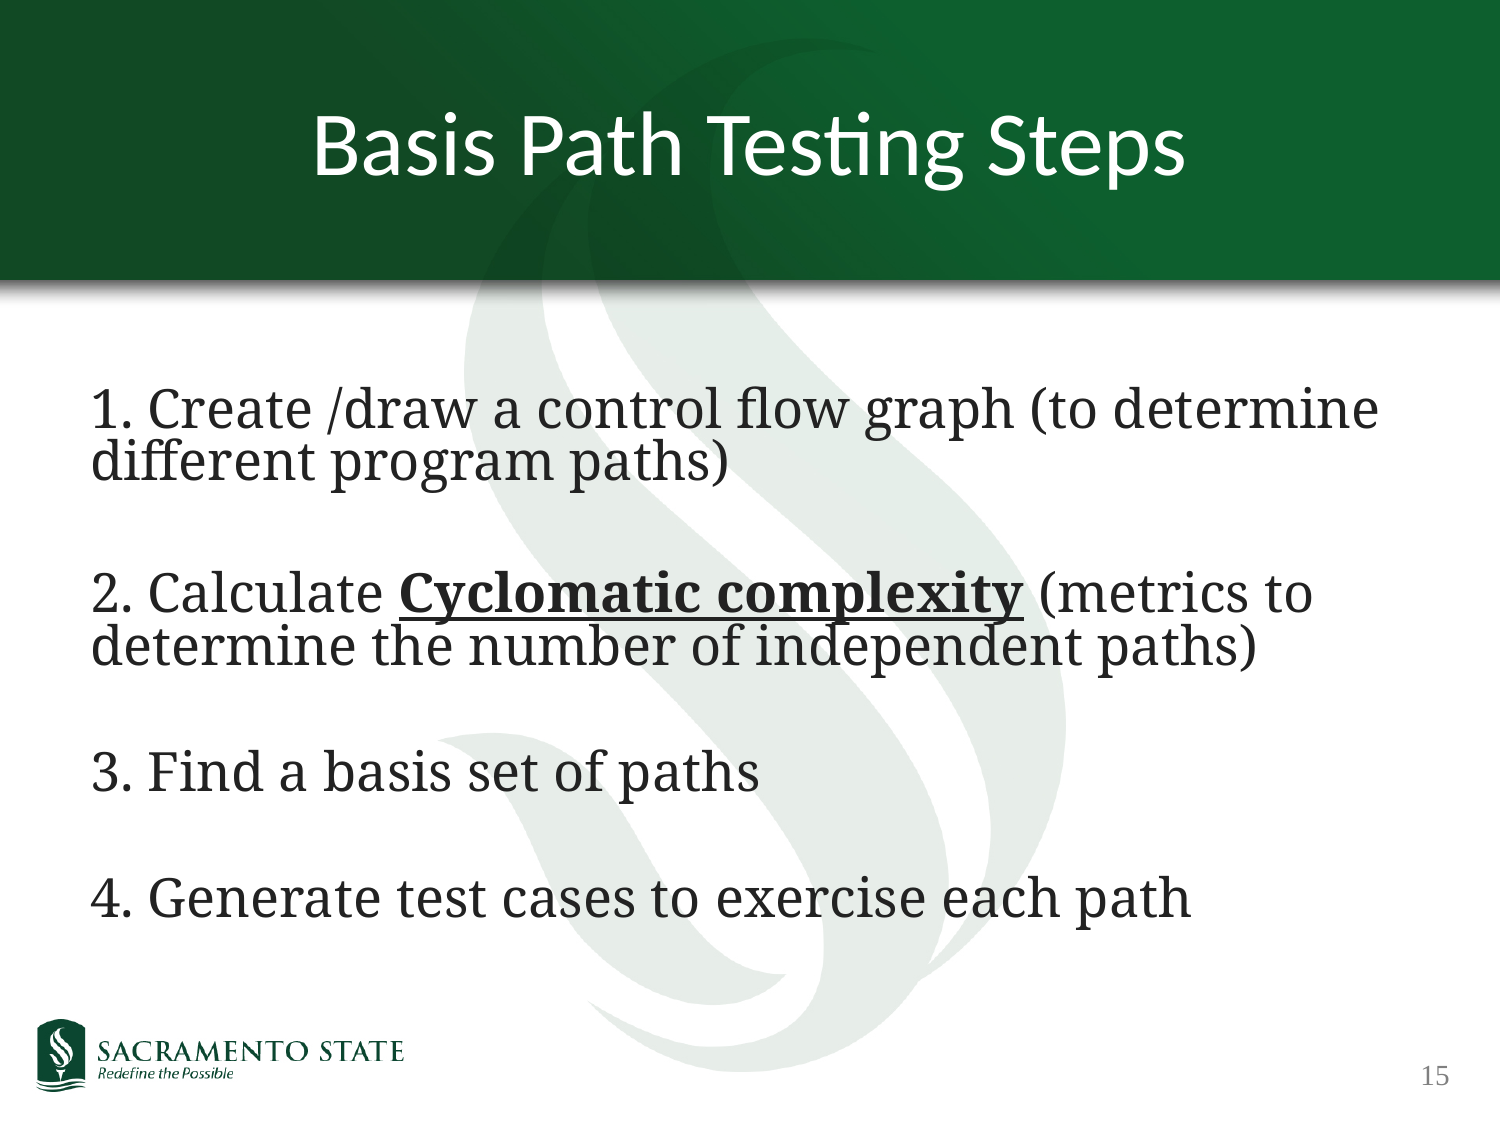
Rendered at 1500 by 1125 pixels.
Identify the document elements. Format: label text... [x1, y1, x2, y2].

picture [0, 0, 1500, 1125]
title Basis Path Testing Steps [75, 45, 1425, 233]
text_box 15 [1389, 1049, 1465, 1112]
list 1. Create /draw a control flow graph (to determine different program paths) 2. Calculate Cyclomatic complexity (metrics to determine the number of independent paths) 3. Find a basis set of paths 4. Generate test cases to exercise each path [75, 303, 1425, 1058]
